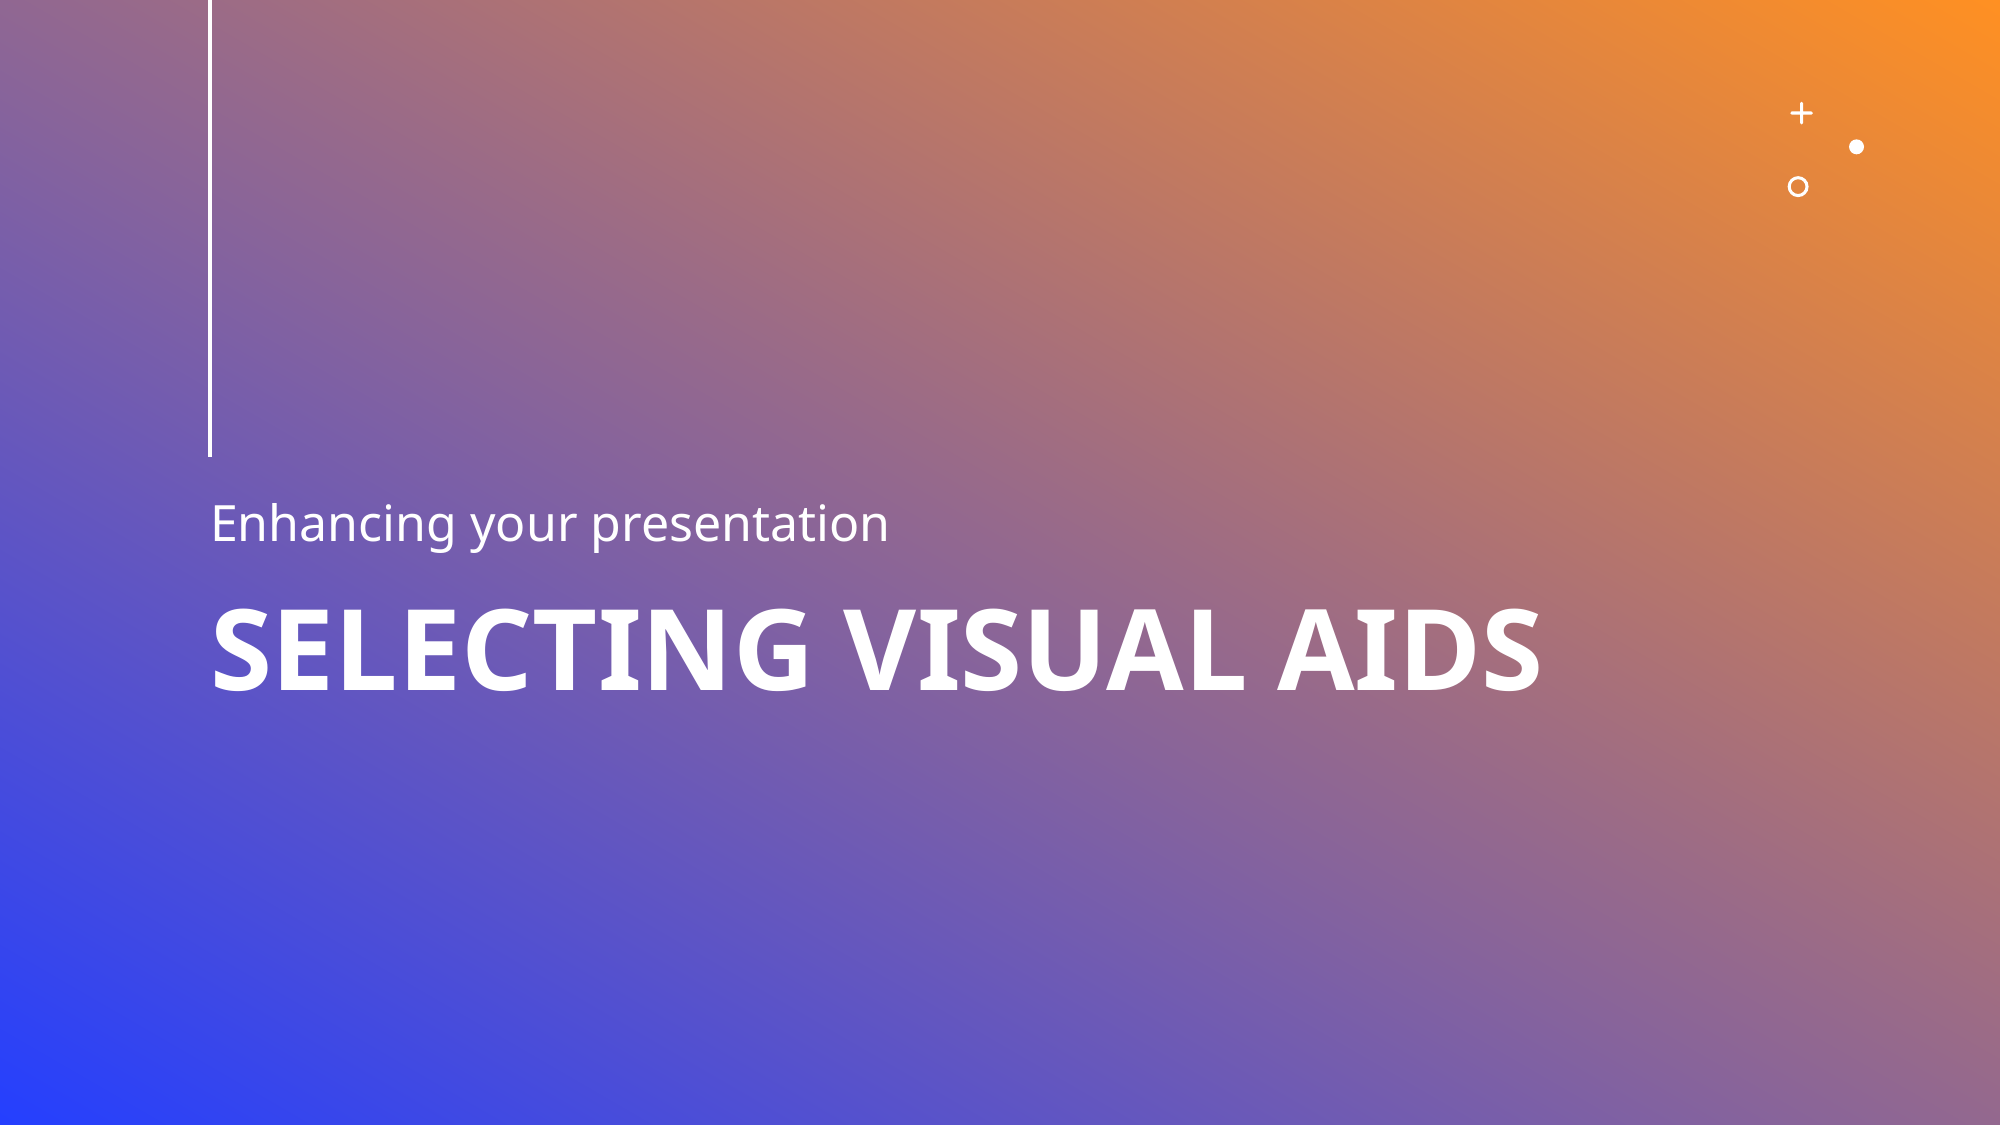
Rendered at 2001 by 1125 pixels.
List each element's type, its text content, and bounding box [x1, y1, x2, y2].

title Selecting visual aids [210, 554, 1900, 859]
subtitle Enhancing your presentation [210, 486, 1900, 552]
